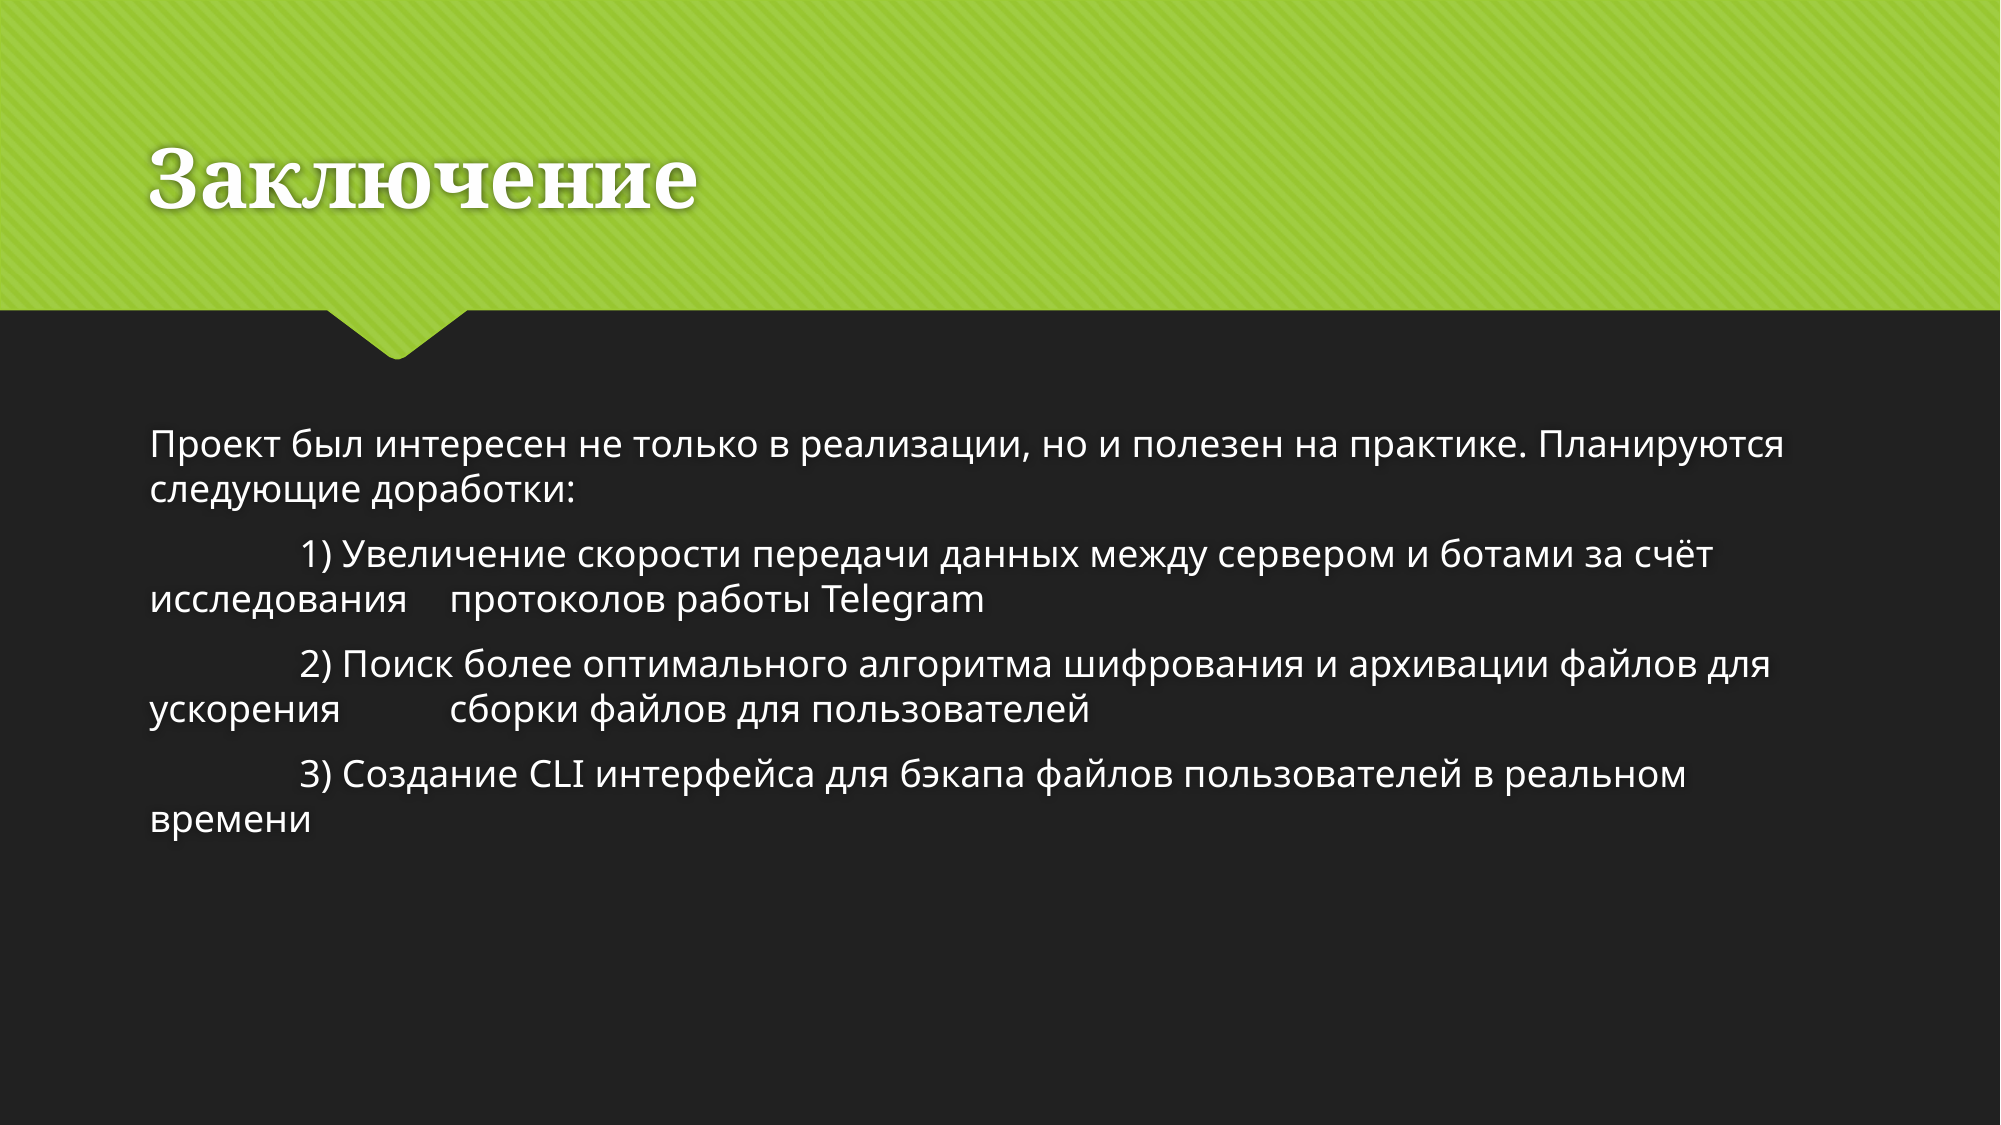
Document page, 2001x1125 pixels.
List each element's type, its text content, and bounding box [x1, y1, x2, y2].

list Проект был интересен не только в реализации, но и полезен на практике. Планируются следующие доработки: 1) Увеличение скорости передачи данных между сервером и ботами за счёт исследования протоколов работы Telegram 2) Поиск более оптимального алгоритма шифрования и архивации файлов для ускорения сборки файлов для пользователей 3) Создание CLI интерфейса для бэкапа файлов пользователей в реальном времени [134, 364, 1866, 962]
title Заключение [132, 73, 1868, 233]
